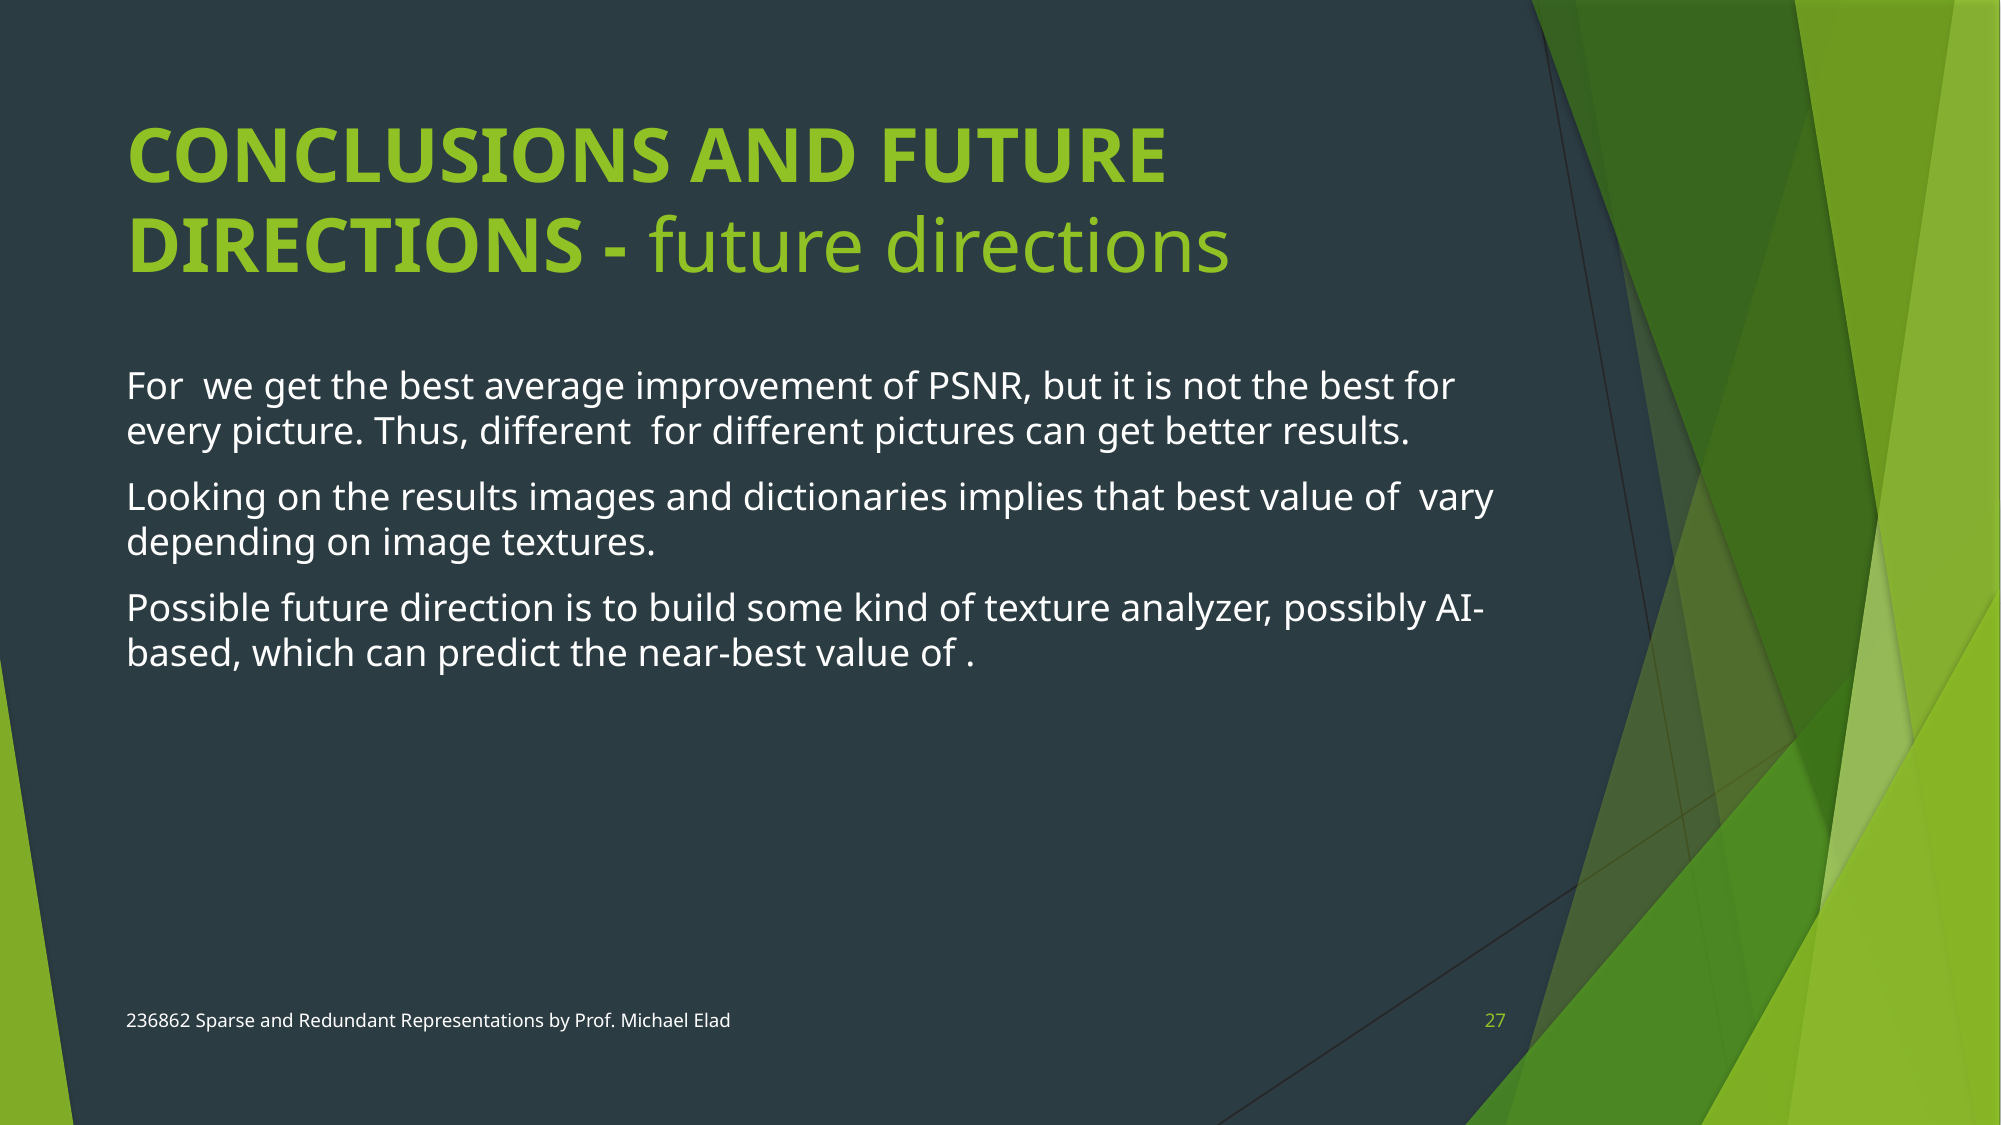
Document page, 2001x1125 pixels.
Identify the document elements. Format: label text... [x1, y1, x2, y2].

slide_number 27 [1409, 991, 1522, 1051]
title CONCLUSIONS AND FUTURE DIRECTIONS - future directions [111, 99, 1522, 317]
footer 236862 Sparse and Redundant Representations by Prof. Michael Elad [111, 991, 1145, 1051]
